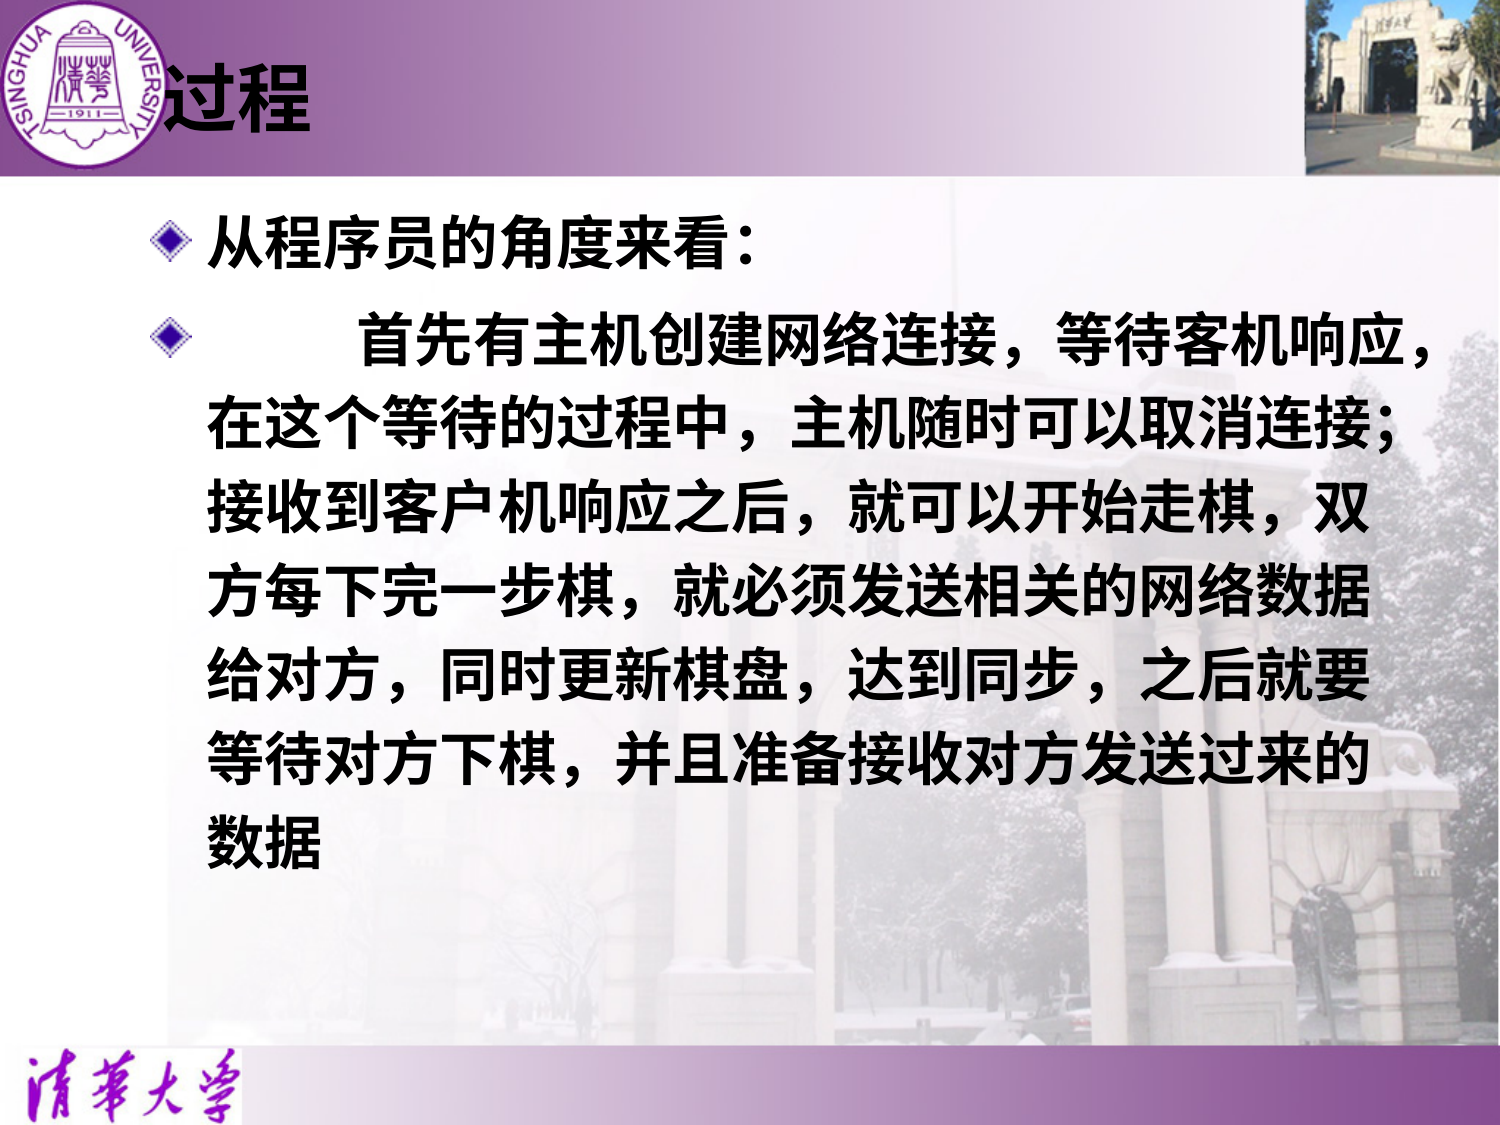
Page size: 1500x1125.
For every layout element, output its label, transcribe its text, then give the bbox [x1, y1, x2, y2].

list 从程序员的角度来看： 首先有主机创建网络连接，等待客机响应，在这个等待的过程中，主机随时可以取消连接；接收到客户机响应之后，就可以开始走棋，双方每下完一步棋，就必须发送相关的网络数据给对方，同时更新棋盘，达到同步，之后就要等待对方下棋，并且准备接收对方发送过来的数据 [135, 184, 1436, 1048]
picture [0, 0, 1500, 1125]
title 过程 [147, 30, 1022, 162]
